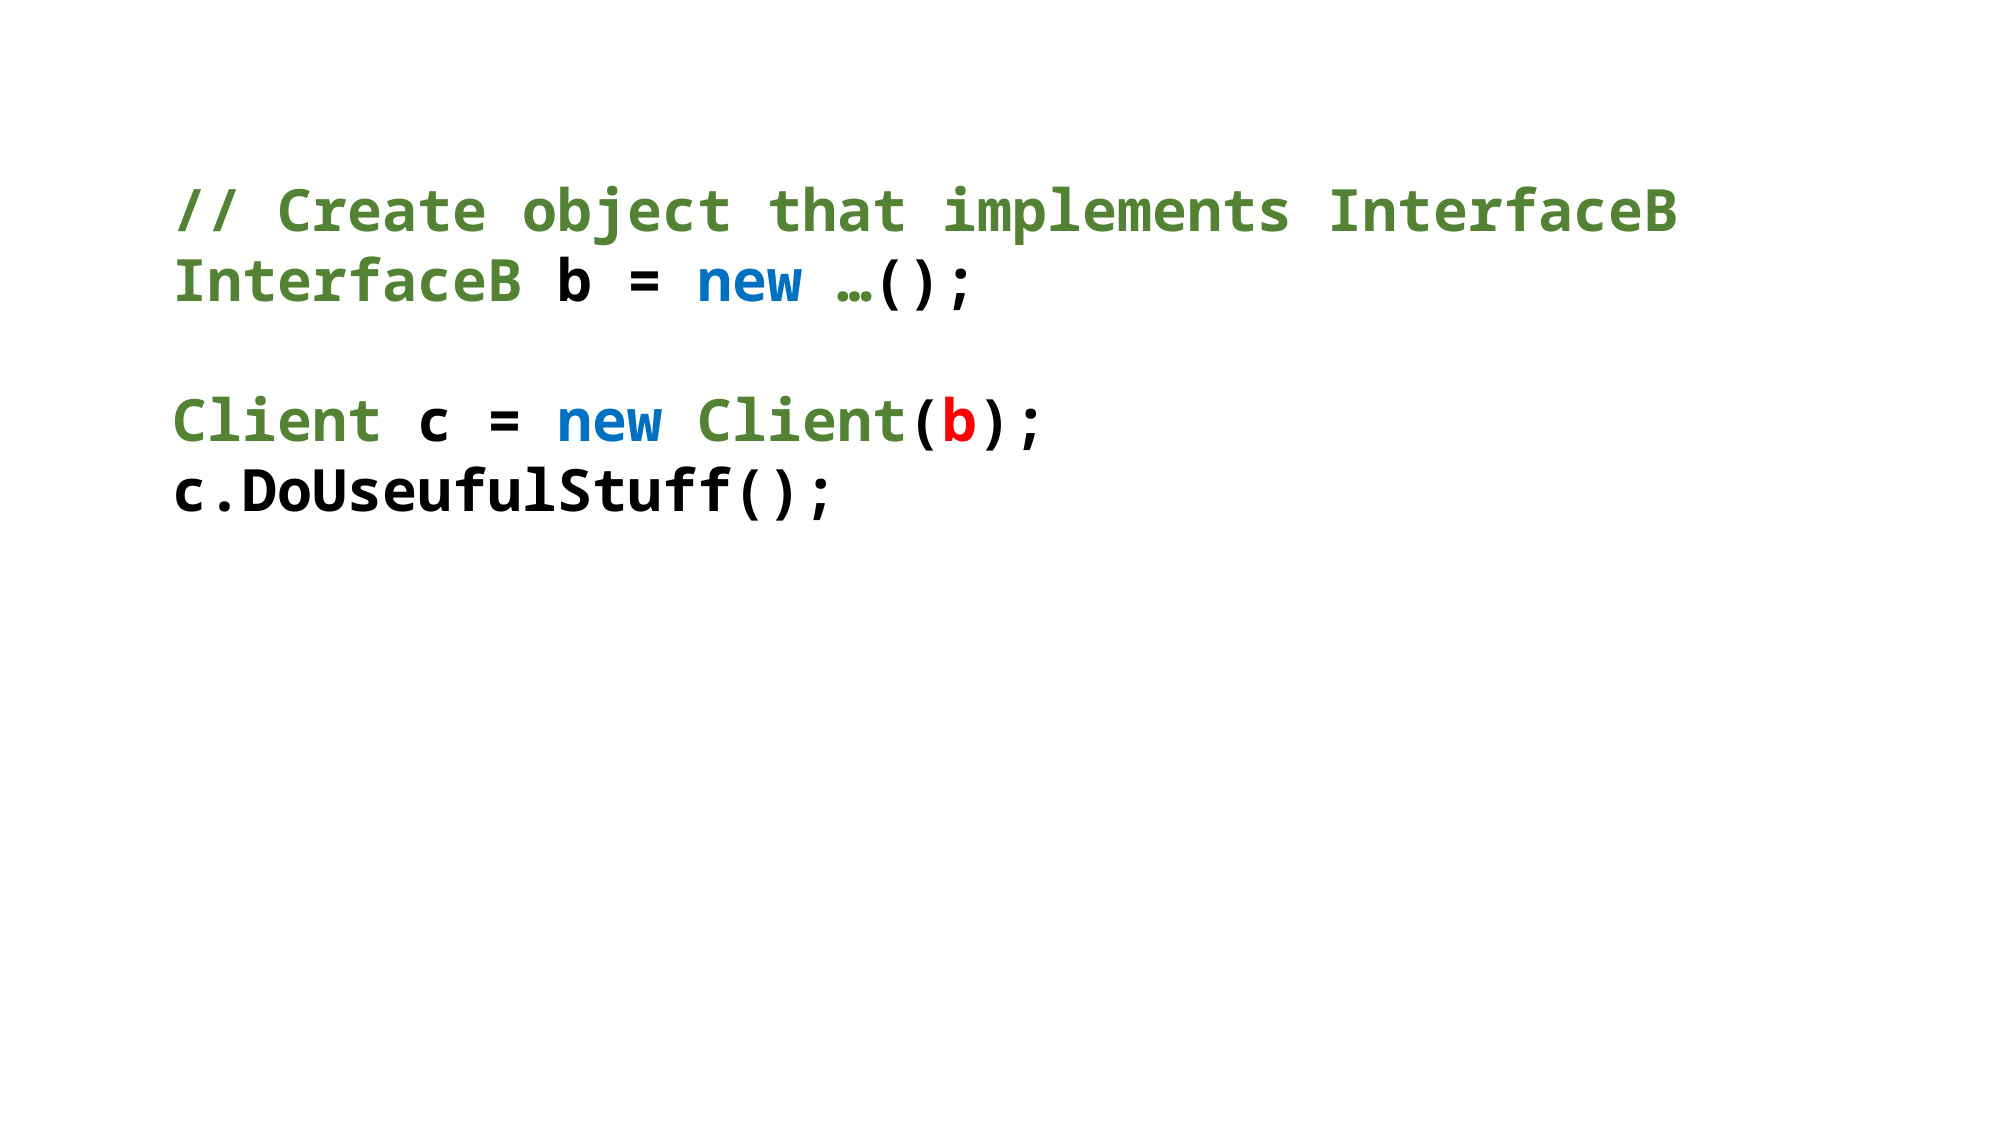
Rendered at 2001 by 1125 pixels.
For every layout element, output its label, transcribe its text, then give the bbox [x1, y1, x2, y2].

text_box // Create object that implements InterfaceB InterfaceB b = new …(); Client c = new Client(b); c.DoUseufulStuff(); [157, 166, 1814, 601]
